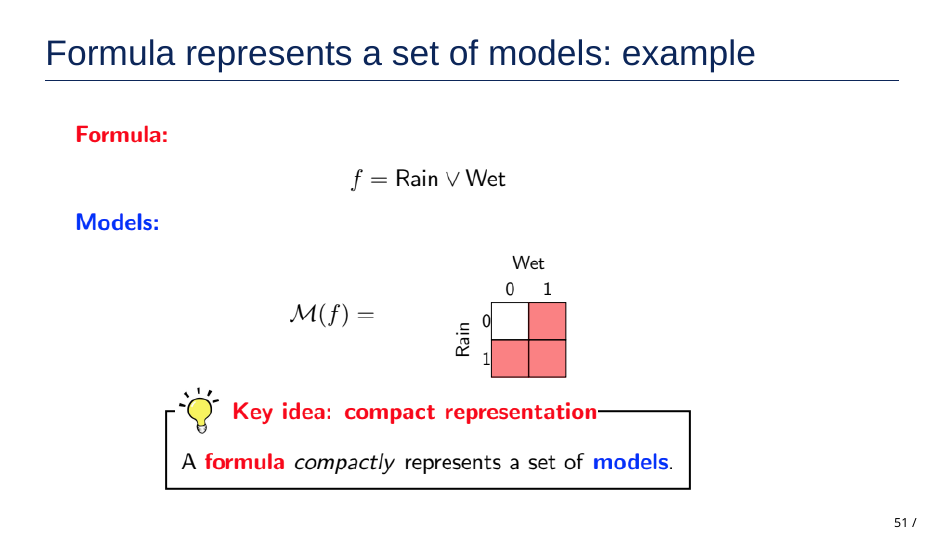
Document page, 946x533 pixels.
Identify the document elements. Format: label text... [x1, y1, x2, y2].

slide_number ‹#› / 55 [887, 512, 934, 533]
title Formula represents a set of models: example [43, 27, 802, 119]
picture [68, 98, 734, 509]
